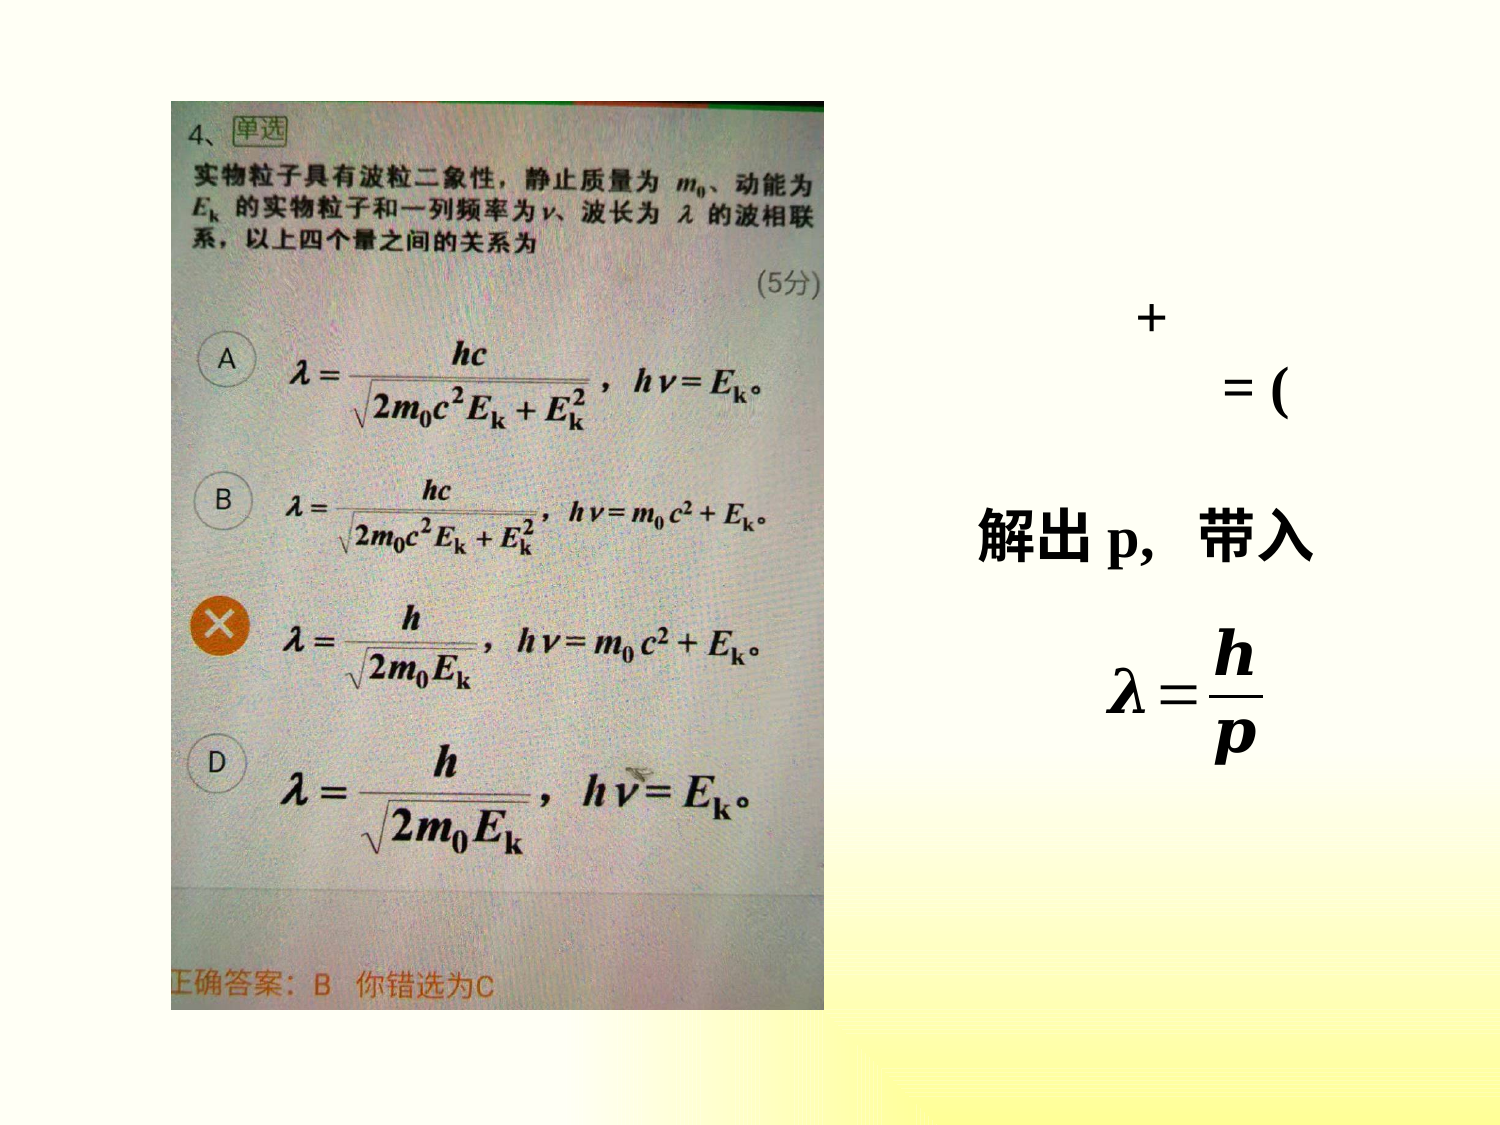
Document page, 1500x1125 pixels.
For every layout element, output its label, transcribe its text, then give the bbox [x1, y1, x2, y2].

picture [170, 101, 824, 1010]
text_box 解出p, 带入 [962, 491, 1388, 577]
